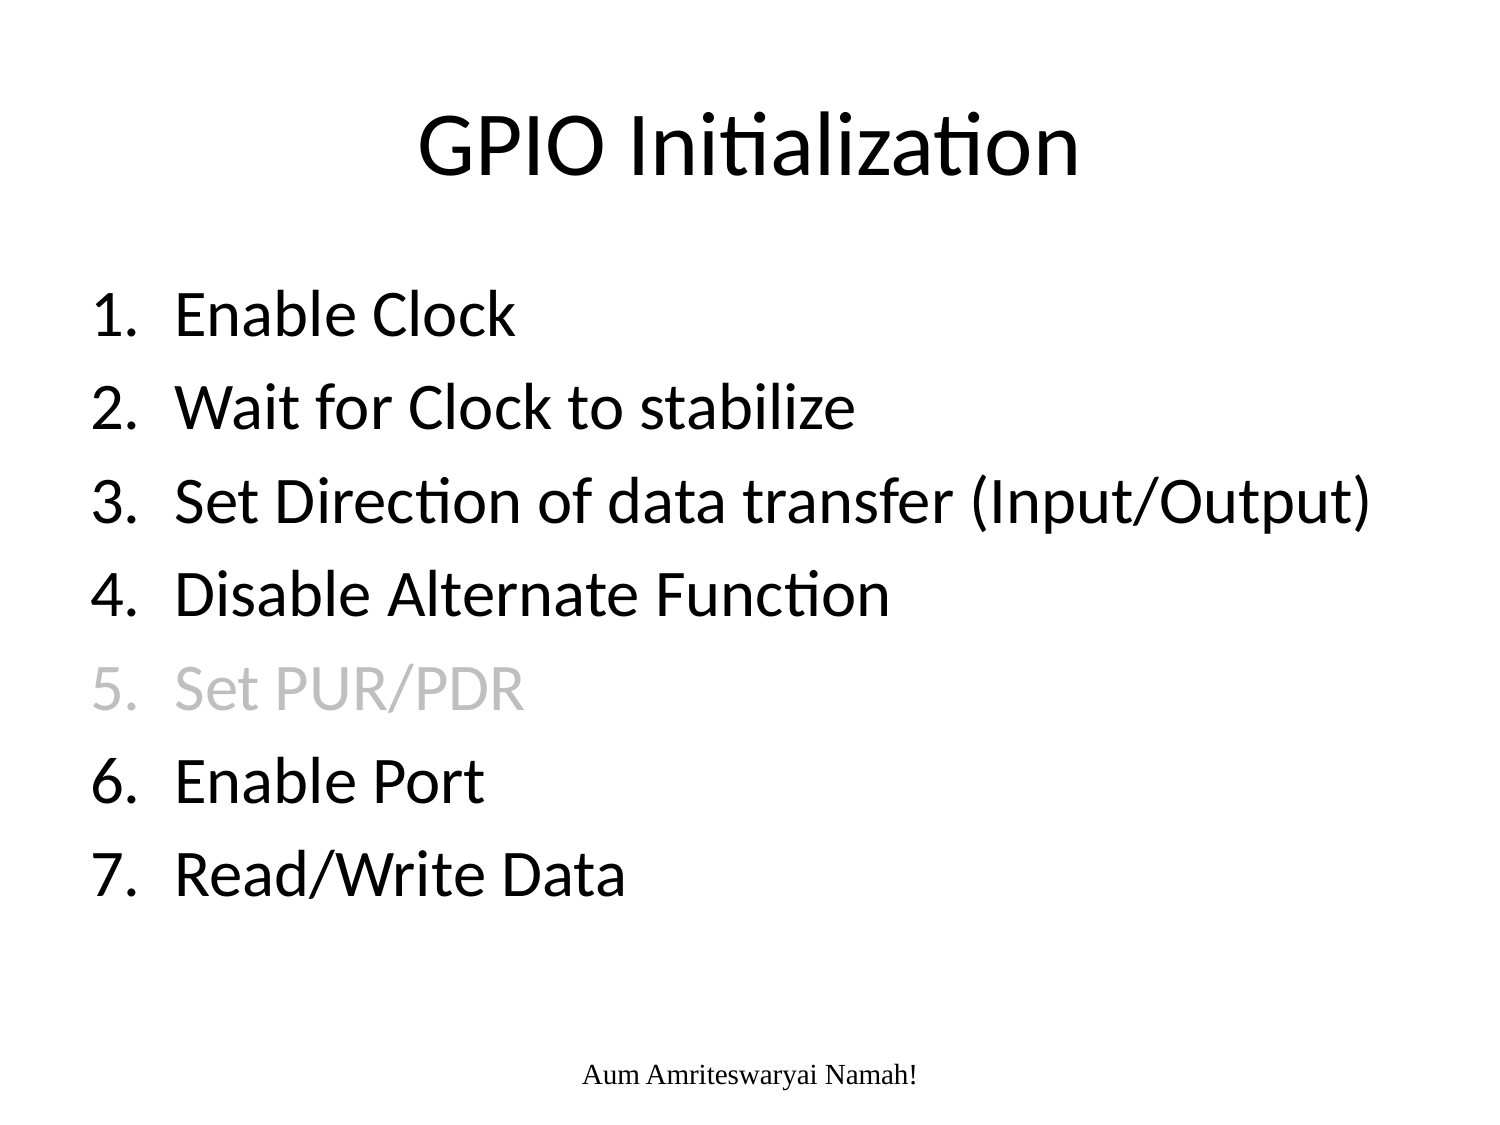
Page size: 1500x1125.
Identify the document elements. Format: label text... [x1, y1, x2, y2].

footer Aum Amriteswaryai Namah! [512, 1042, 988, 1103]
title GPIO Initialization [75, 45, 1425, 233]
list Enable Clock Wait for Clock to stabilize Set Direction of data transfer (Input/Output) Disable Alternate Function Set PUR/PDR Enable Port Read/Write Data [75, 262, 1425, 1005]
